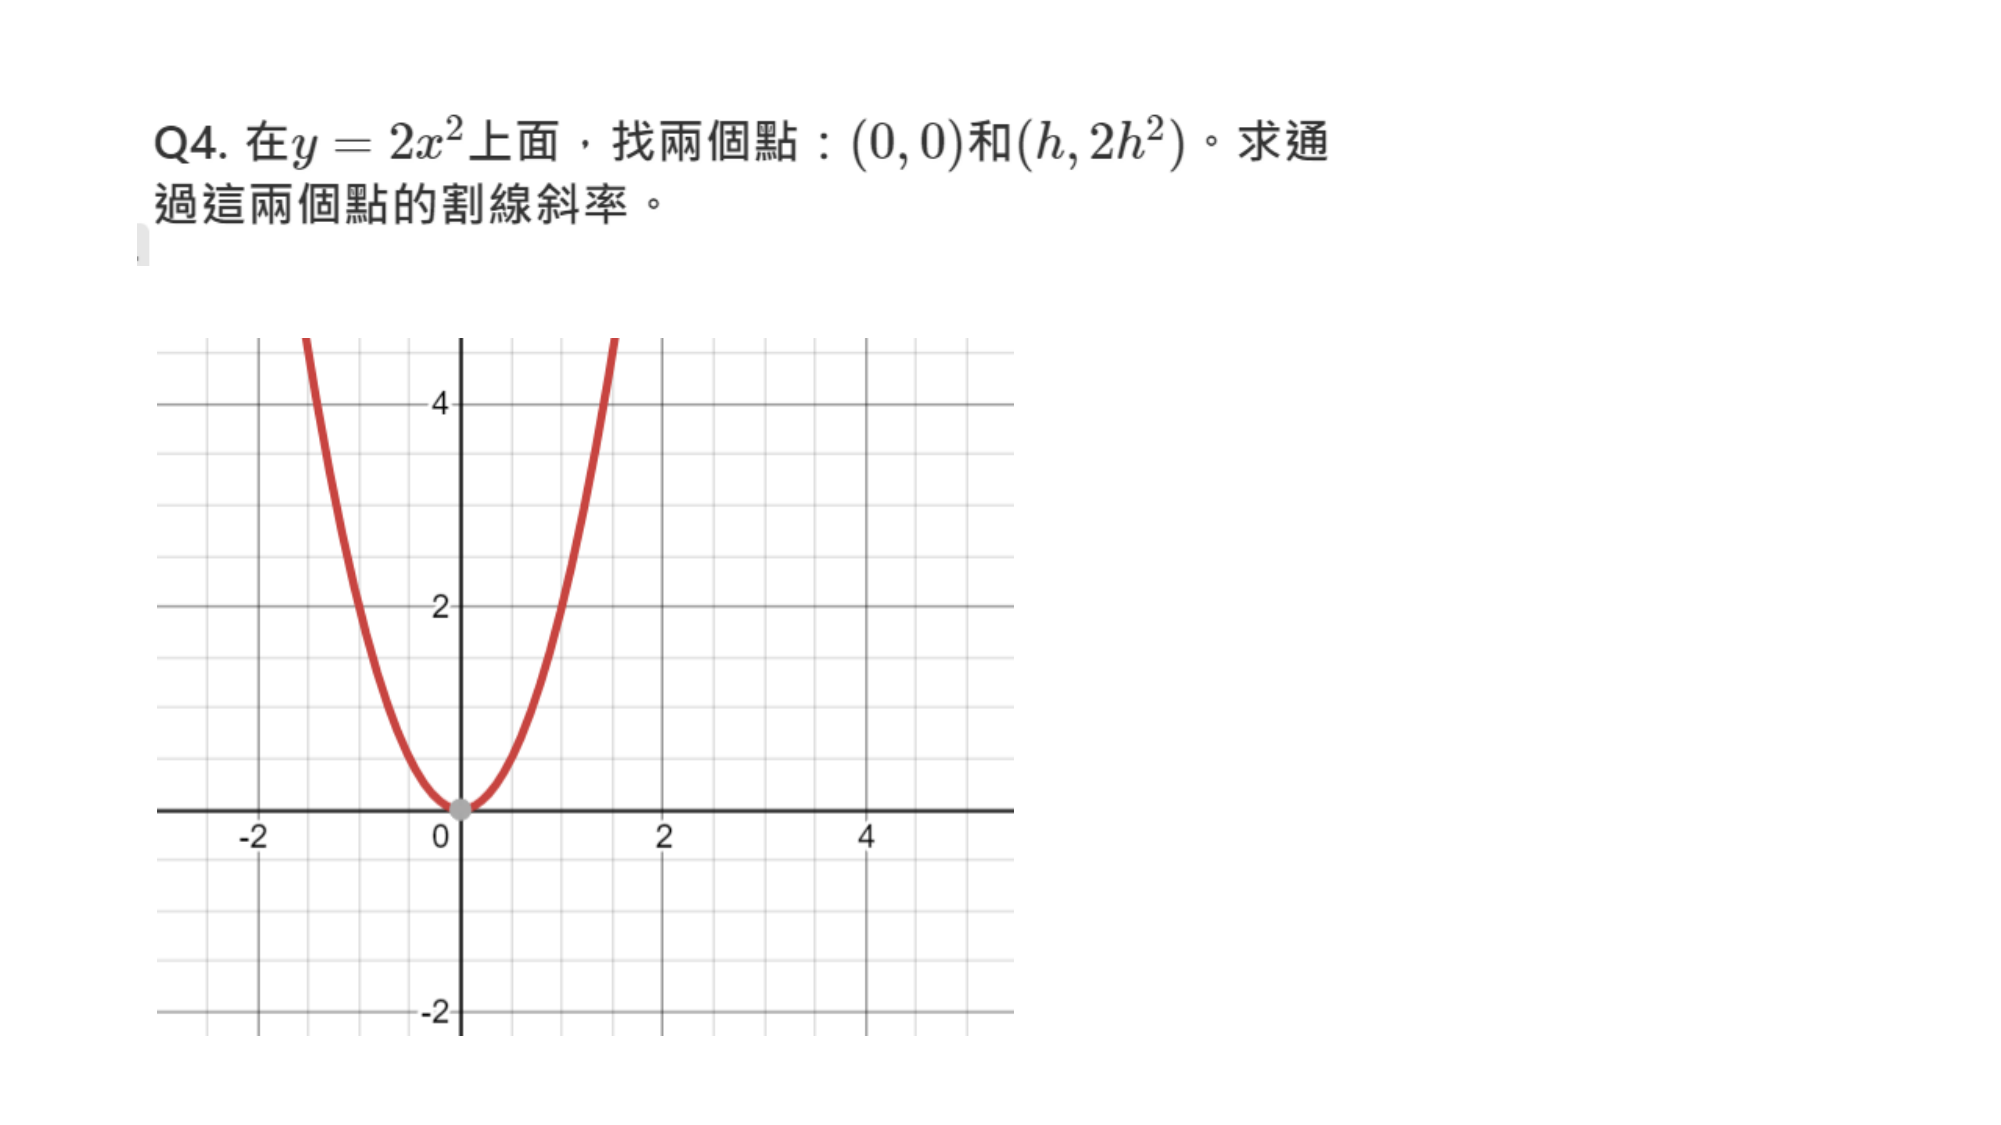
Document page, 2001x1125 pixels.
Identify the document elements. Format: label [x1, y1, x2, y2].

picture [137, 71, 1368, 266]
picture [157, 338, 1014, 1036]
